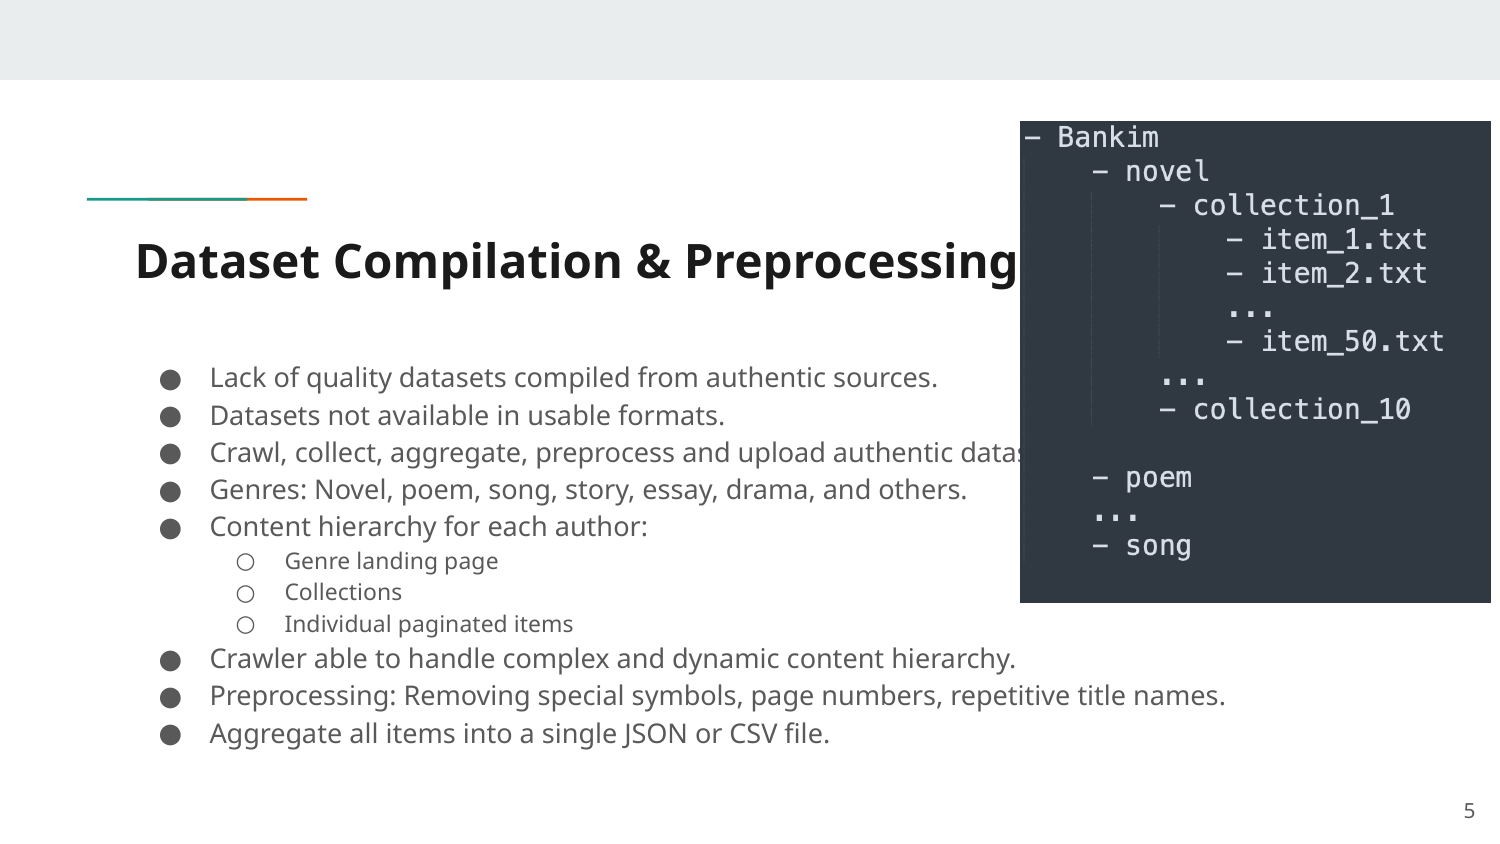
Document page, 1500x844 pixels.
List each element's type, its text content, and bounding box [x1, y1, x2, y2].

slide_number ‹#› [1400, 779, 1491, 844]
title Dataset Compilation & Preprocessing [119, 216, 1015, 305]
picture [1020, 120, 1491, 604]
list Lack of quality datasets compiled from authentic sources. Datasets not available in usable formats. Crawl, collect, aggregate, preprocess and upload authentic datasets. Genres: Novel, poem, song, story, essay, drama, and others. Content hierarchy for each author: Genre landing page Collections Individual paginated items Crawler able to handle complex and dynamic content hierarchy. Preprocessing: Removing special symbols, page numbers, repetitive title names. Aggregate all items into a single JSON or CSV file. [119, 341, 1381, 823]
